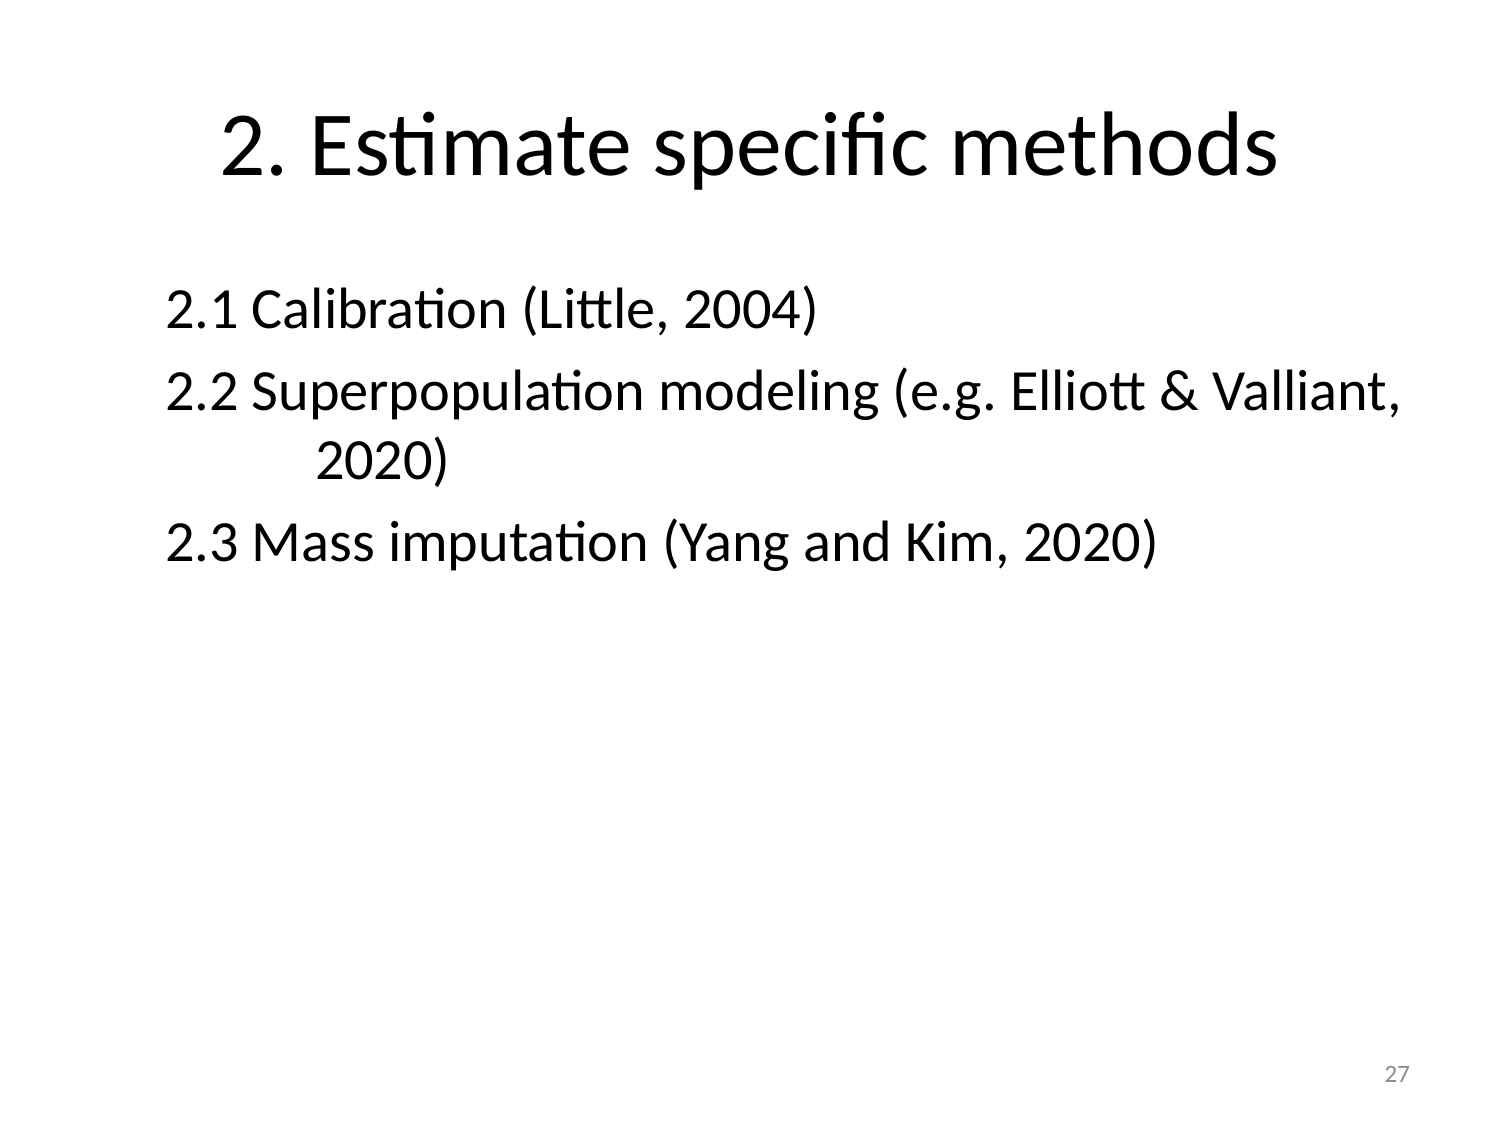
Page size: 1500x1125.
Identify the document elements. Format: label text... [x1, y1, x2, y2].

slide_number 27 [1074, 1042, 1425, 1103]
list 2.1 Calibration (Little, 2004) 2.2 Superpopulation modeling (e.g. Elliott & Valliant, 2020) 2.3 Mass imputation (Yang and Kim, 2020) [75, 262, 1425, 1005]
title 2. Estimate specific methods [75, 45, 1425, 233]
